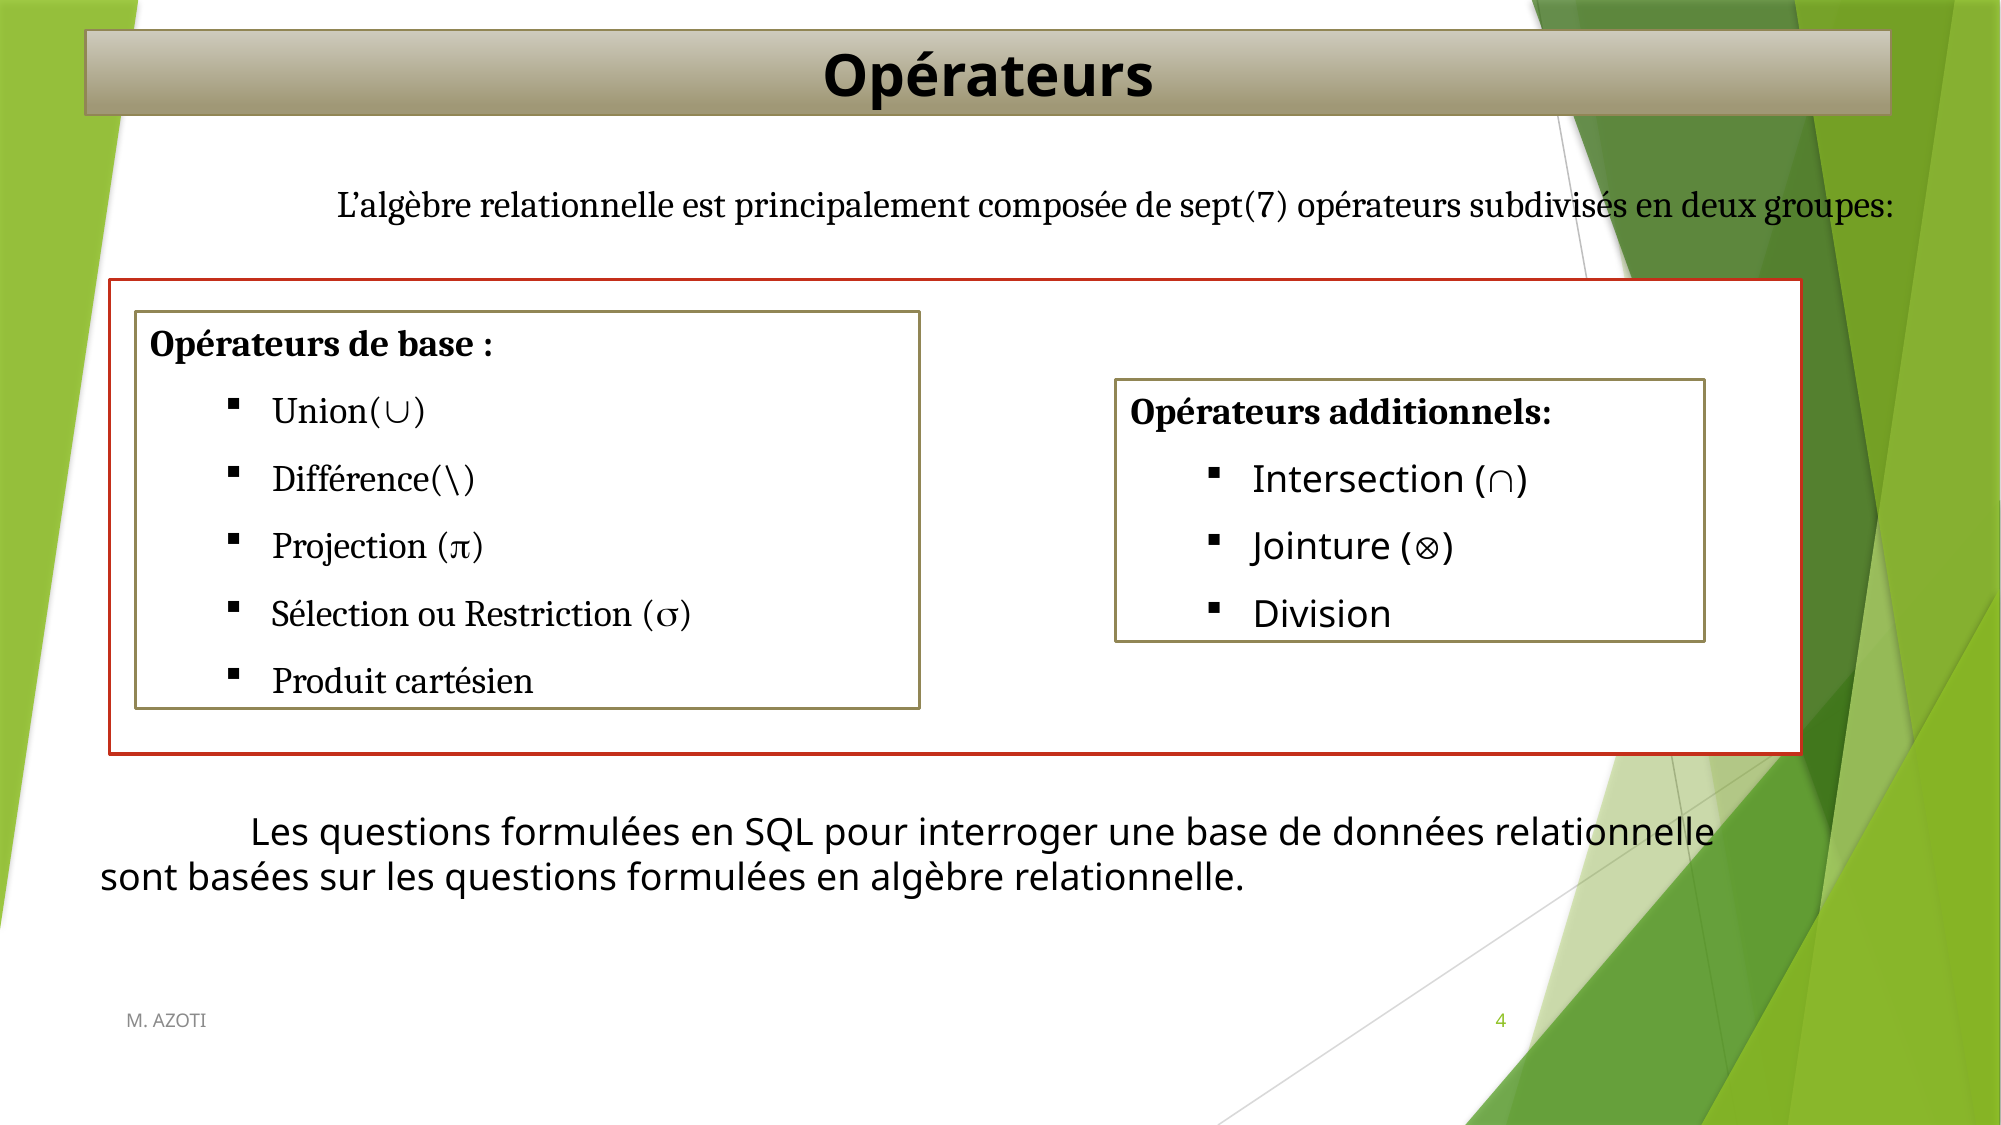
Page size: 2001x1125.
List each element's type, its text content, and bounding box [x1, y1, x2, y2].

text_box Les questions formulées en SQL pour interroger une base de données relationnelle sont basées sur les questions formulées en algèbre relationnelle. [85, 800, 1775, 905]
text_box Opérateurs additionnels: Intersection () Jointure () Division [1114, 378, 1706, 643]
slide_number 4 [1409, 991, 1522, 1051]
text_box Opérateurs [84, 29, 1892, 116]
text_box L’algèbre relationnelle est principalement composée de sept(7) opérateurs subdivisés en deux groupes: [172, 172, 1961, 233]
text_box [108, 278, 1803, 756]
footer M. AZOTI [111, 991, 1145, 1051]
text_box Opérateurs de base : Union() Différence(\) Projection () Sélection ou Restriction () Produit cartésien [134, 310, 921, 710]
